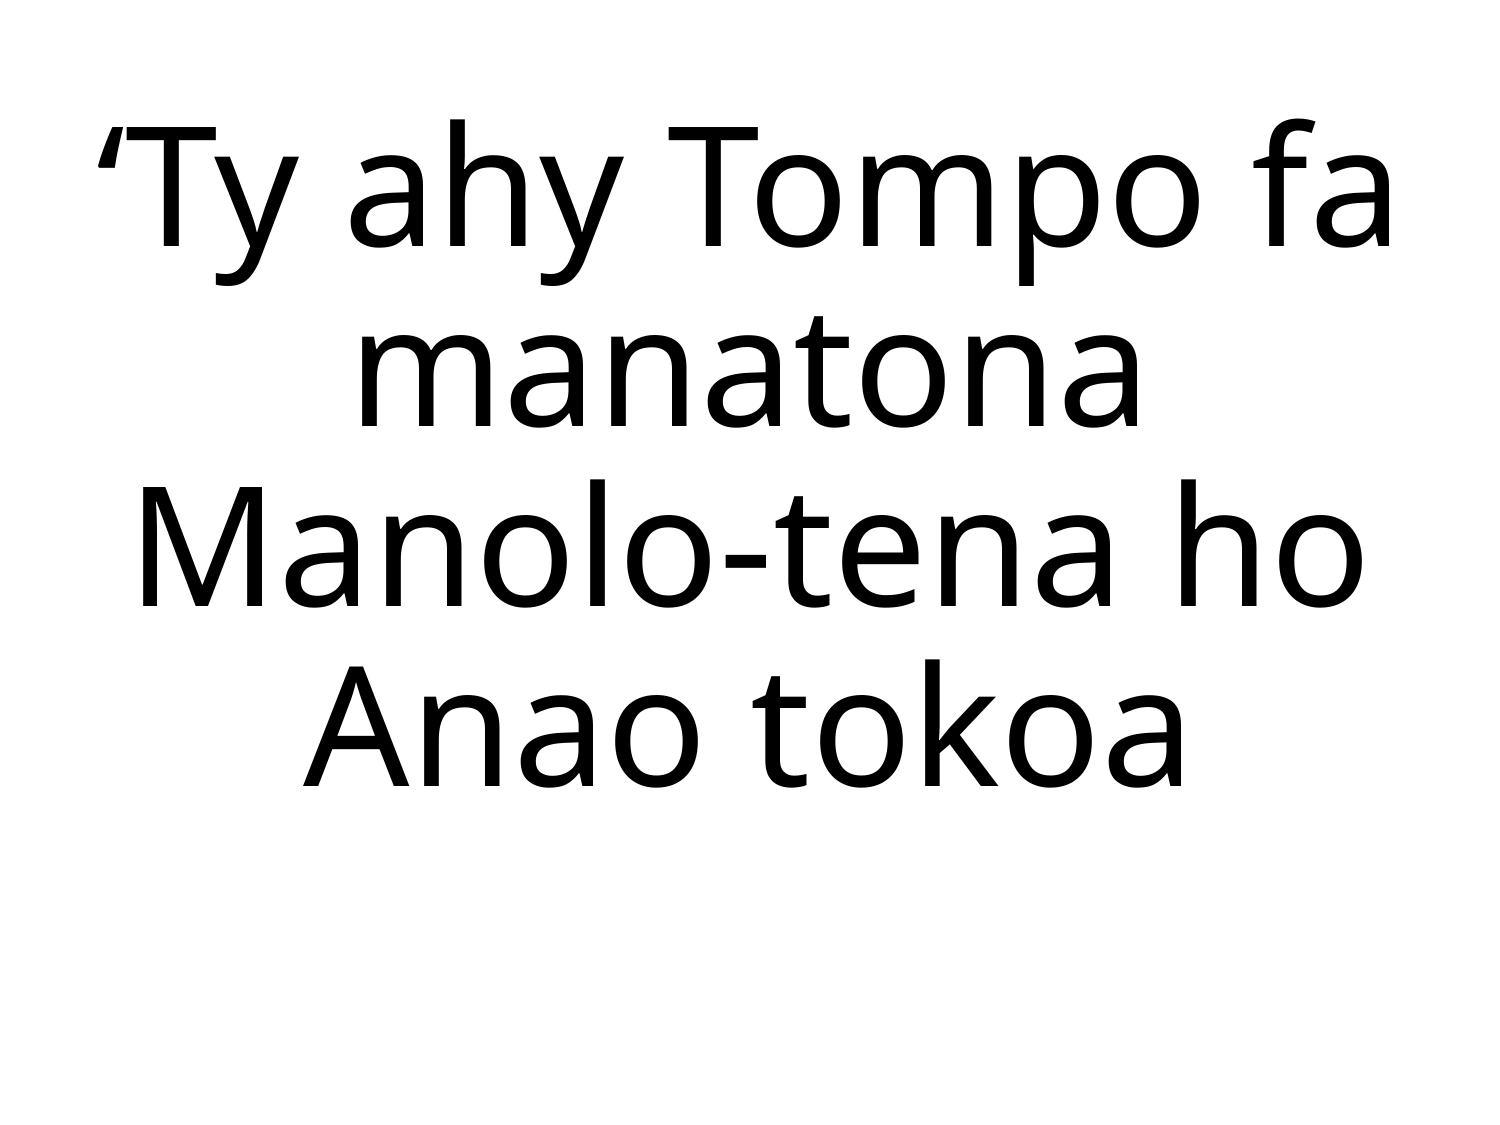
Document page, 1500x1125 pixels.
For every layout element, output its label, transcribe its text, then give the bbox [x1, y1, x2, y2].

title ‘Ty ahy Tompo fa manatona Manolo-tena ho Anao tokoa [0, 0, 1500, 1125]
